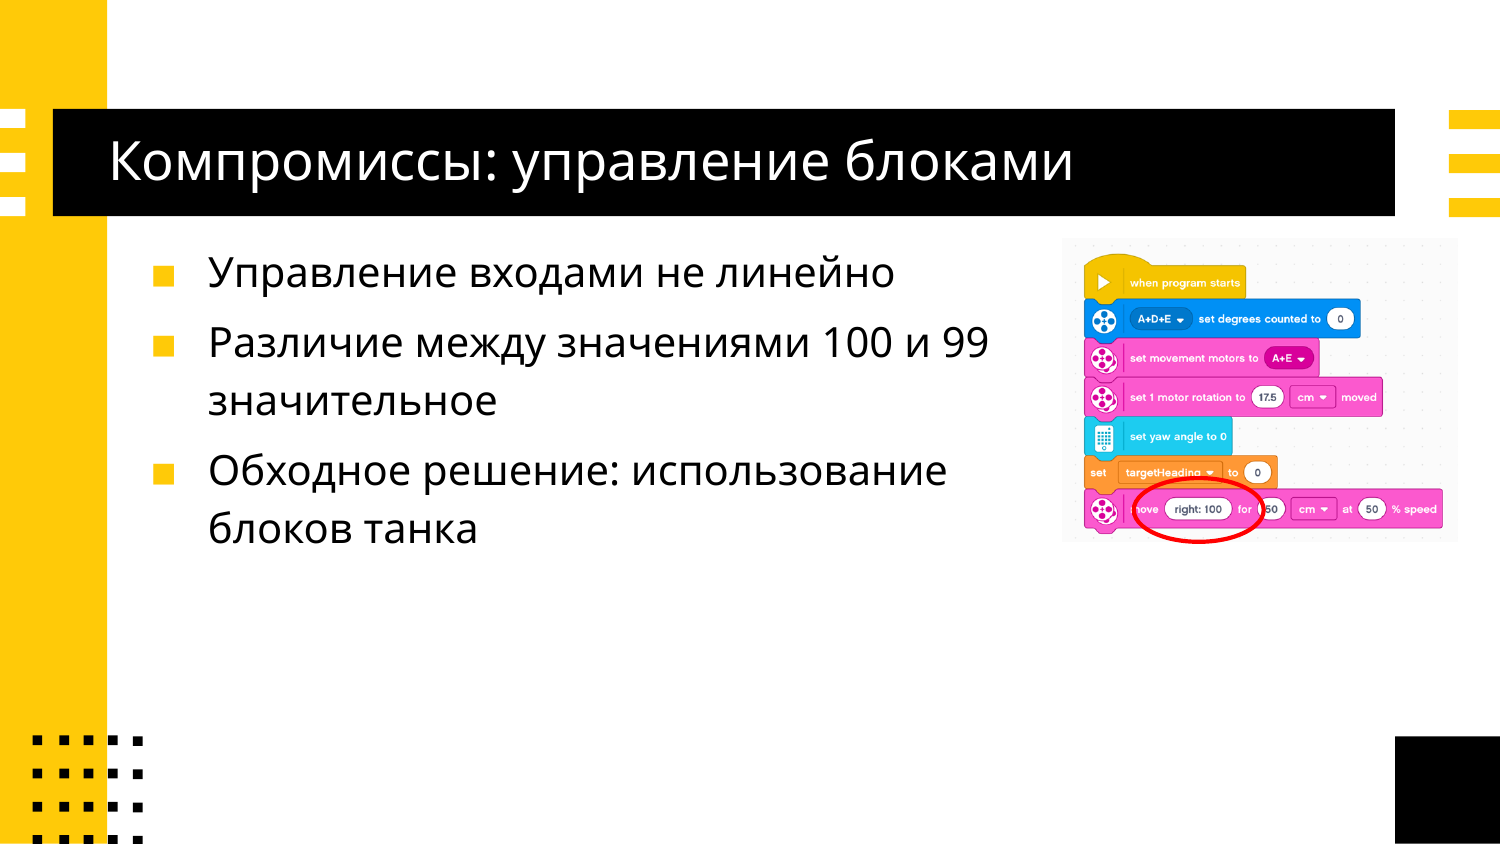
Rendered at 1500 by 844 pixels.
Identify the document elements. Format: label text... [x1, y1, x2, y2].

list Управление входами не линейно Различие между значениями 100 и 99 значительное Обходное решение: использование блоков танка [132, 238, 1032, 713]
picture [1062, 238, 1458, 543]
title Компромиссы: управление блоками [108, 108, 1396, 217]
